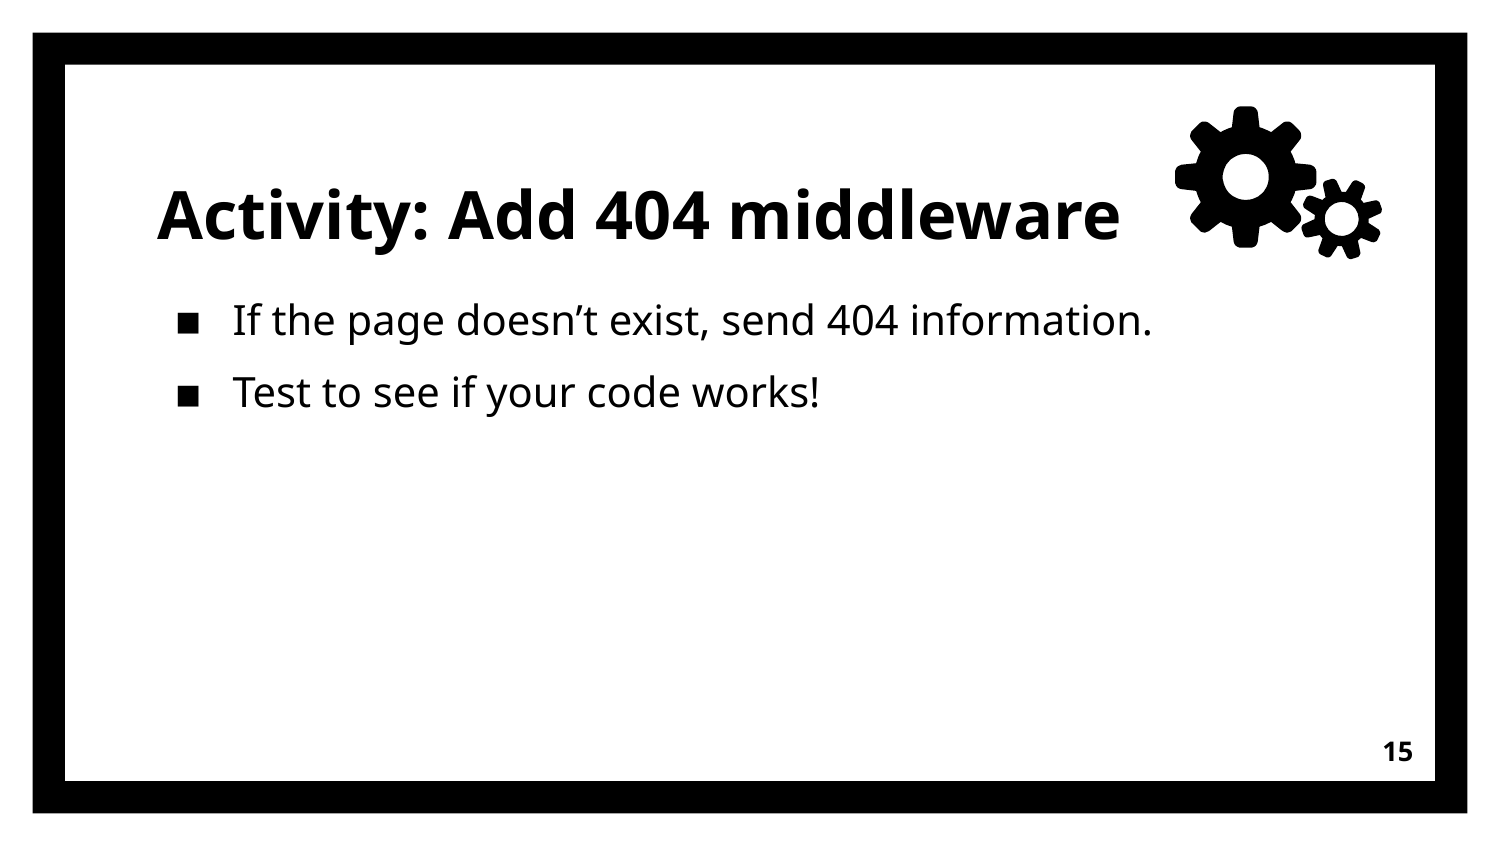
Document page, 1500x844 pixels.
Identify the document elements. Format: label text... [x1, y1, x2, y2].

title Activity: Add 404 middleware [142, 139, 1176, 269]
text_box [1174, 106, 1383, 260]
list If the page doesn’t exist, send 404 information. Test to see if your code works! [142, 268, 1358, 796]
slide_number 15 [1338, 720, 1429, 786]
